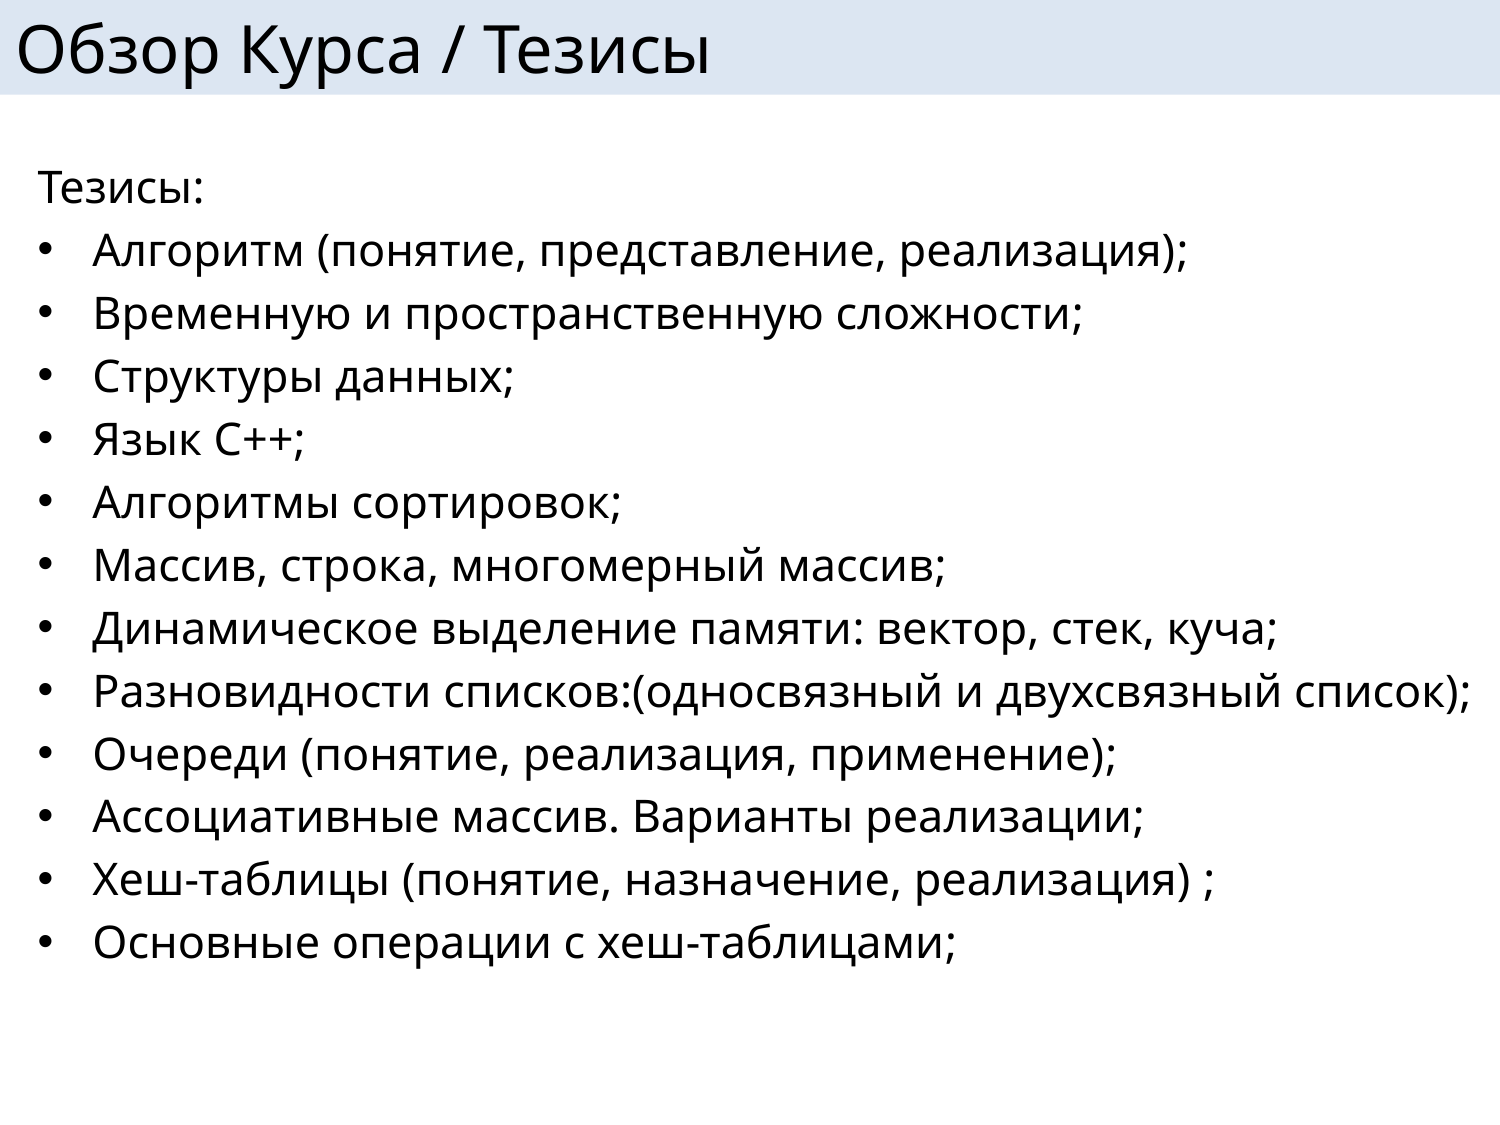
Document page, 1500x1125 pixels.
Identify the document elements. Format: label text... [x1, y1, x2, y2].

list Тезисы: Алгоритм (понятие, представление, реализация); Временную и пространственную сложности; Структуры данных; Язык С++; Алгоритмы сортировок; Массив, строка, многомерный массив; Динамическое выделение памяти: вектор, стек, куча; Разновидности списков:(односвязный и двухсвязный список); Очереди (понятие, реализация, применение); Ассоциативные массив. Варианты реализации; Хеш-таблицы (понятие, назначение, реализация) ; Основные операции с хеш-таблицами; [22, 150, 1500, 981]
title Обзор Курса / Тезисы [0, 0, 1500, 95]
